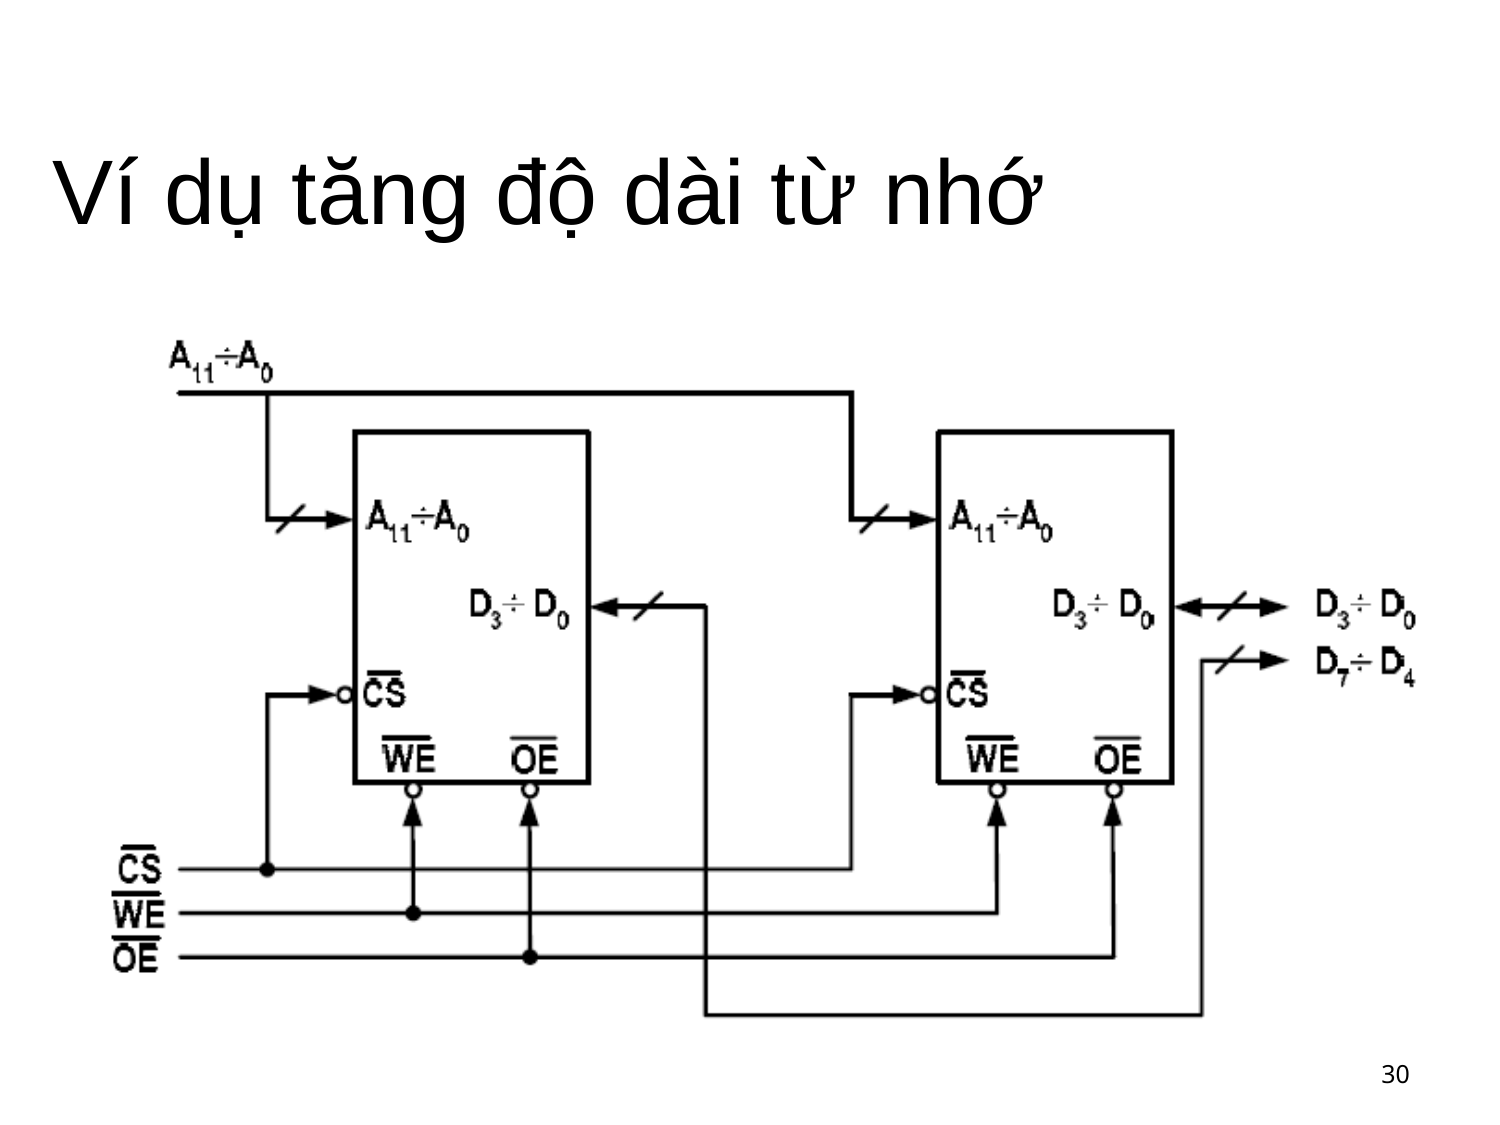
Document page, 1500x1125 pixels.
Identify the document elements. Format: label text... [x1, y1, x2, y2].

picture [99, 324, 1426, 1047]
title Ví dụ tăng độ dài từ nhớ [37, 75, 1475, 300]
slide_number ‹#› [1074, 1054, 1425, 1100]
